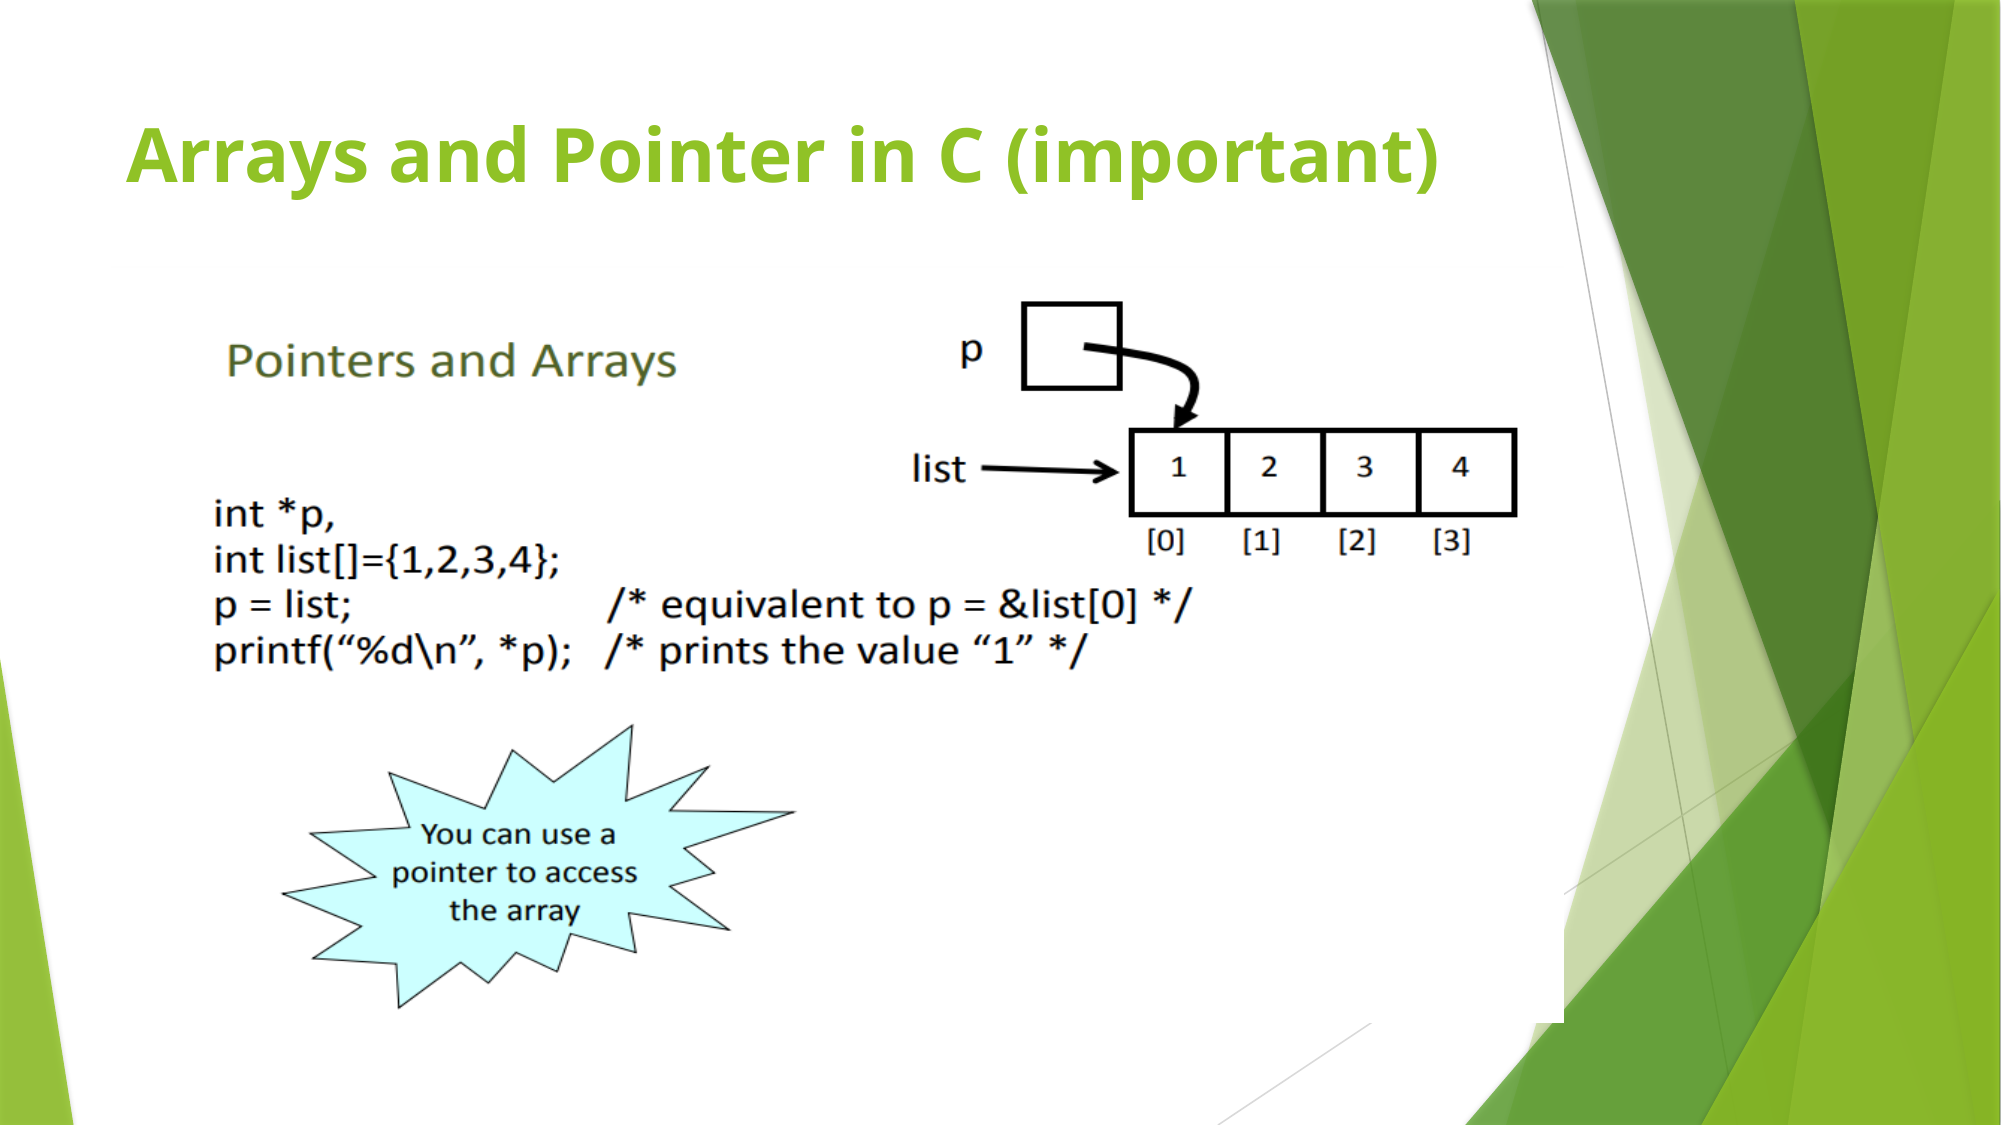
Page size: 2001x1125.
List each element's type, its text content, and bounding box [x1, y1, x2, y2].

title Arrays and Pointer in C (important) [111, 99, 1522, 235]
picture [110, 265, 1565, 1024]
